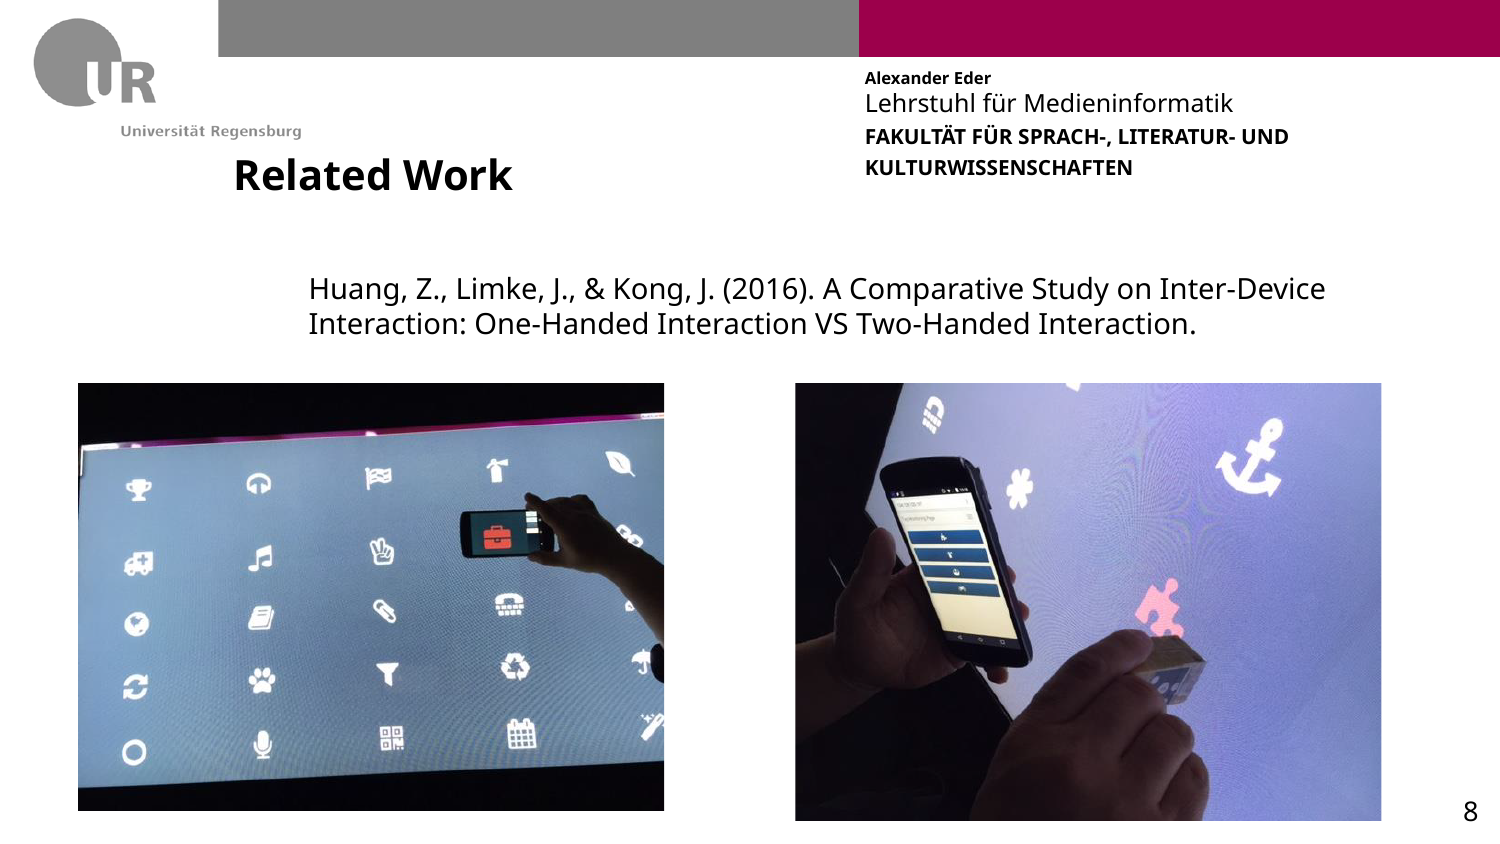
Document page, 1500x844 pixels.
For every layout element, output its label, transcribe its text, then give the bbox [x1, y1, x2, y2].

title Related Work [218, 134, 1398, 220]
picture [17, 14, 319, 157]
list Huang, Z., Limke, J., & Kong, J. (2016). A Comparative Study on Inter-Device Interaction: One-Handed Interaction VS Two-Handed Interaction. [218, 262, 1400, 750]
picture [77, 383, 665, 812]
slide_number 8 [1403, 779, 1494, 844]
picture [795, 383, 1382, 822]
